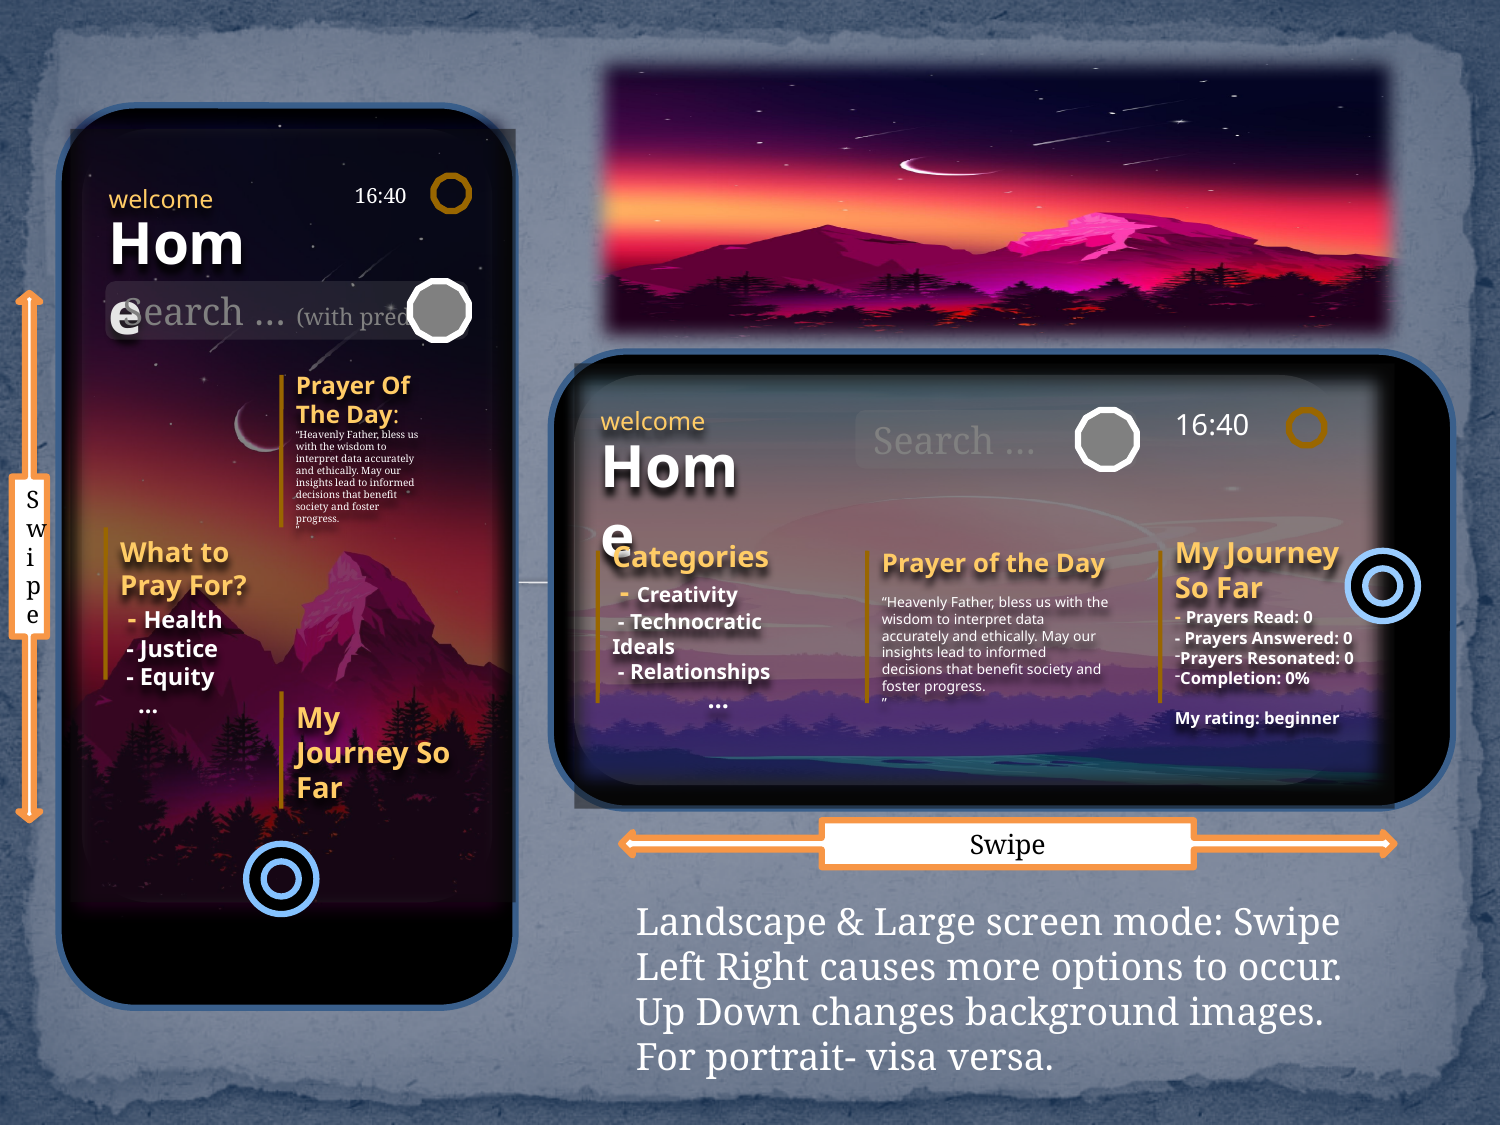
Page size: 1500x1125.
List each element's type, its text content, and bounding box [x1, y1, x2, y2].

text_box [547, 404, 551, 756]
text_box [55, 932, 519, 1011]
picture [587, 48, 1407, 352]
text_box [571, 802, 1398, 812]
text_box [1398, 355, 1457, 809]
text_box Swipe [617, 817, 1398, 871]
picture [60, 107, 518, 925]
text_box Landscape & Large screen mode: Swipe Left Right causes more options to occur. Up Down changes background images. For portrait- visa versa. [621, 890, 1383, 1086]
picture [564, 365, 1395, 797]
text_box Swipe [8, 289, 47, 824]
text_box [1405, 554, 1422, 618]
